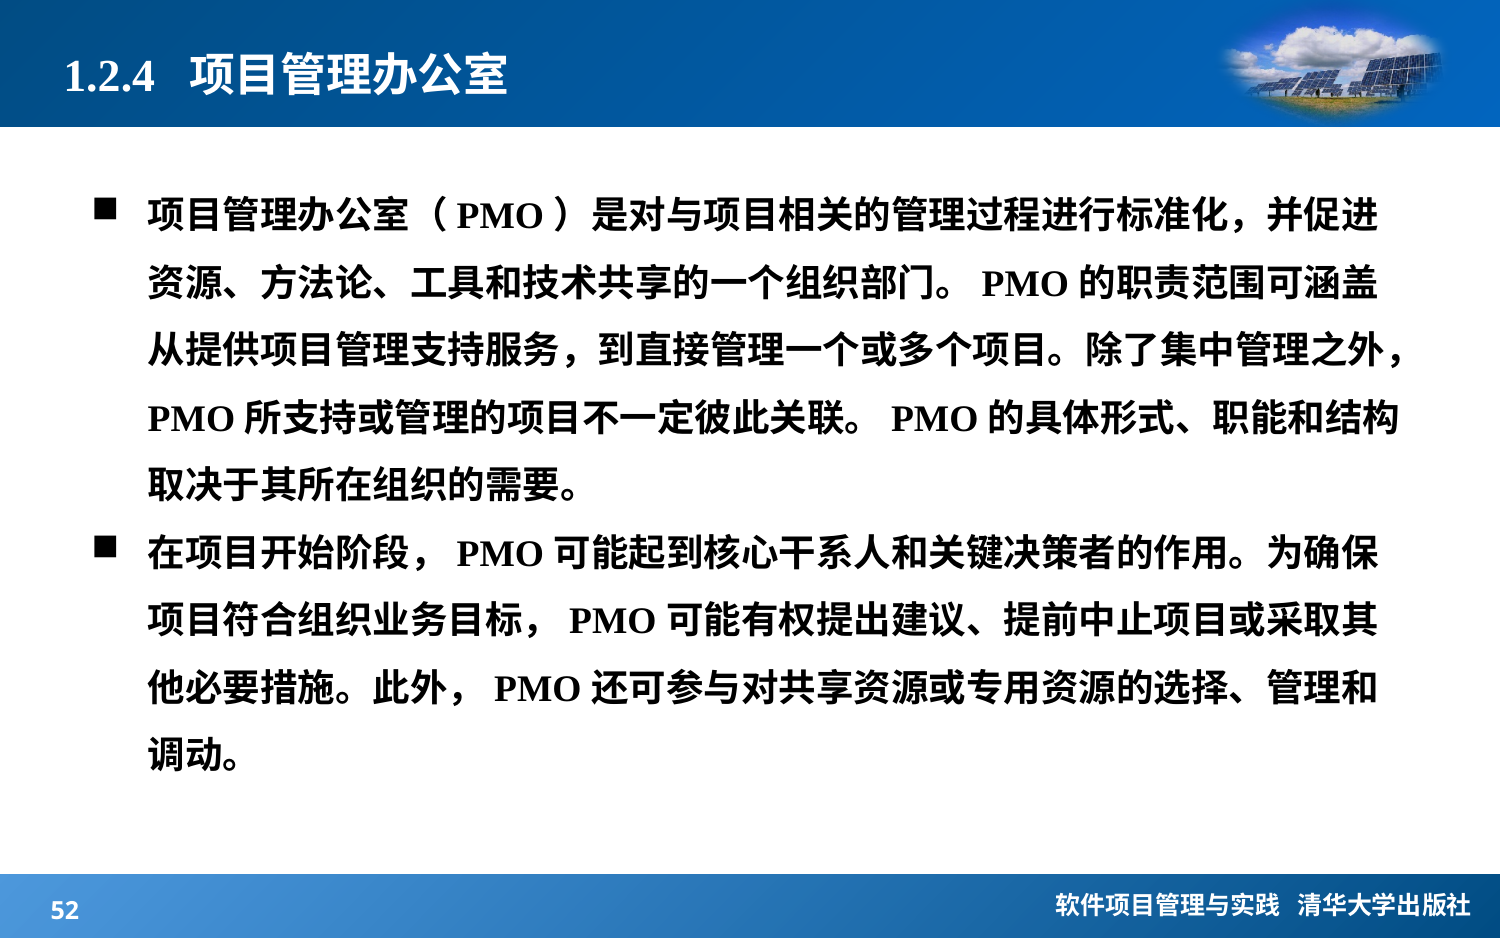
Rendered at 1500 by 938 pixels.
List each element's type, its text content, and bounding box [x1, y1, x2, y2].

text_box 项目管理办公室（PMO）是对与项目相关的管理过程进行标准化，并促进资源、方法论、工具和技术共享的一个组织部门。PMO的职责范围可涵盖从提供项目管理支持服务，到直接管理一个或多个项目。除了集中管理之外，PMO所支持或管理的项目不一定彼此关联。PMO的具体形式、职能和结构取决于其所在组织的需要。 在项目开始阶段，PMO可能起到核心干系人和关键决策者的作用。为确保项目符合组织业务目标，PMO可能有权提出建议、提前中止项目或采取其他必要措施。此外，PMO还可参与对共享资源或专用资源的选择、管理和调动。 [76, 161, 1424, 748]
picture [1233, 6, 1433, 113]
title 1.2.4 项目管理办公室 [48, 19, 1005, 127]
